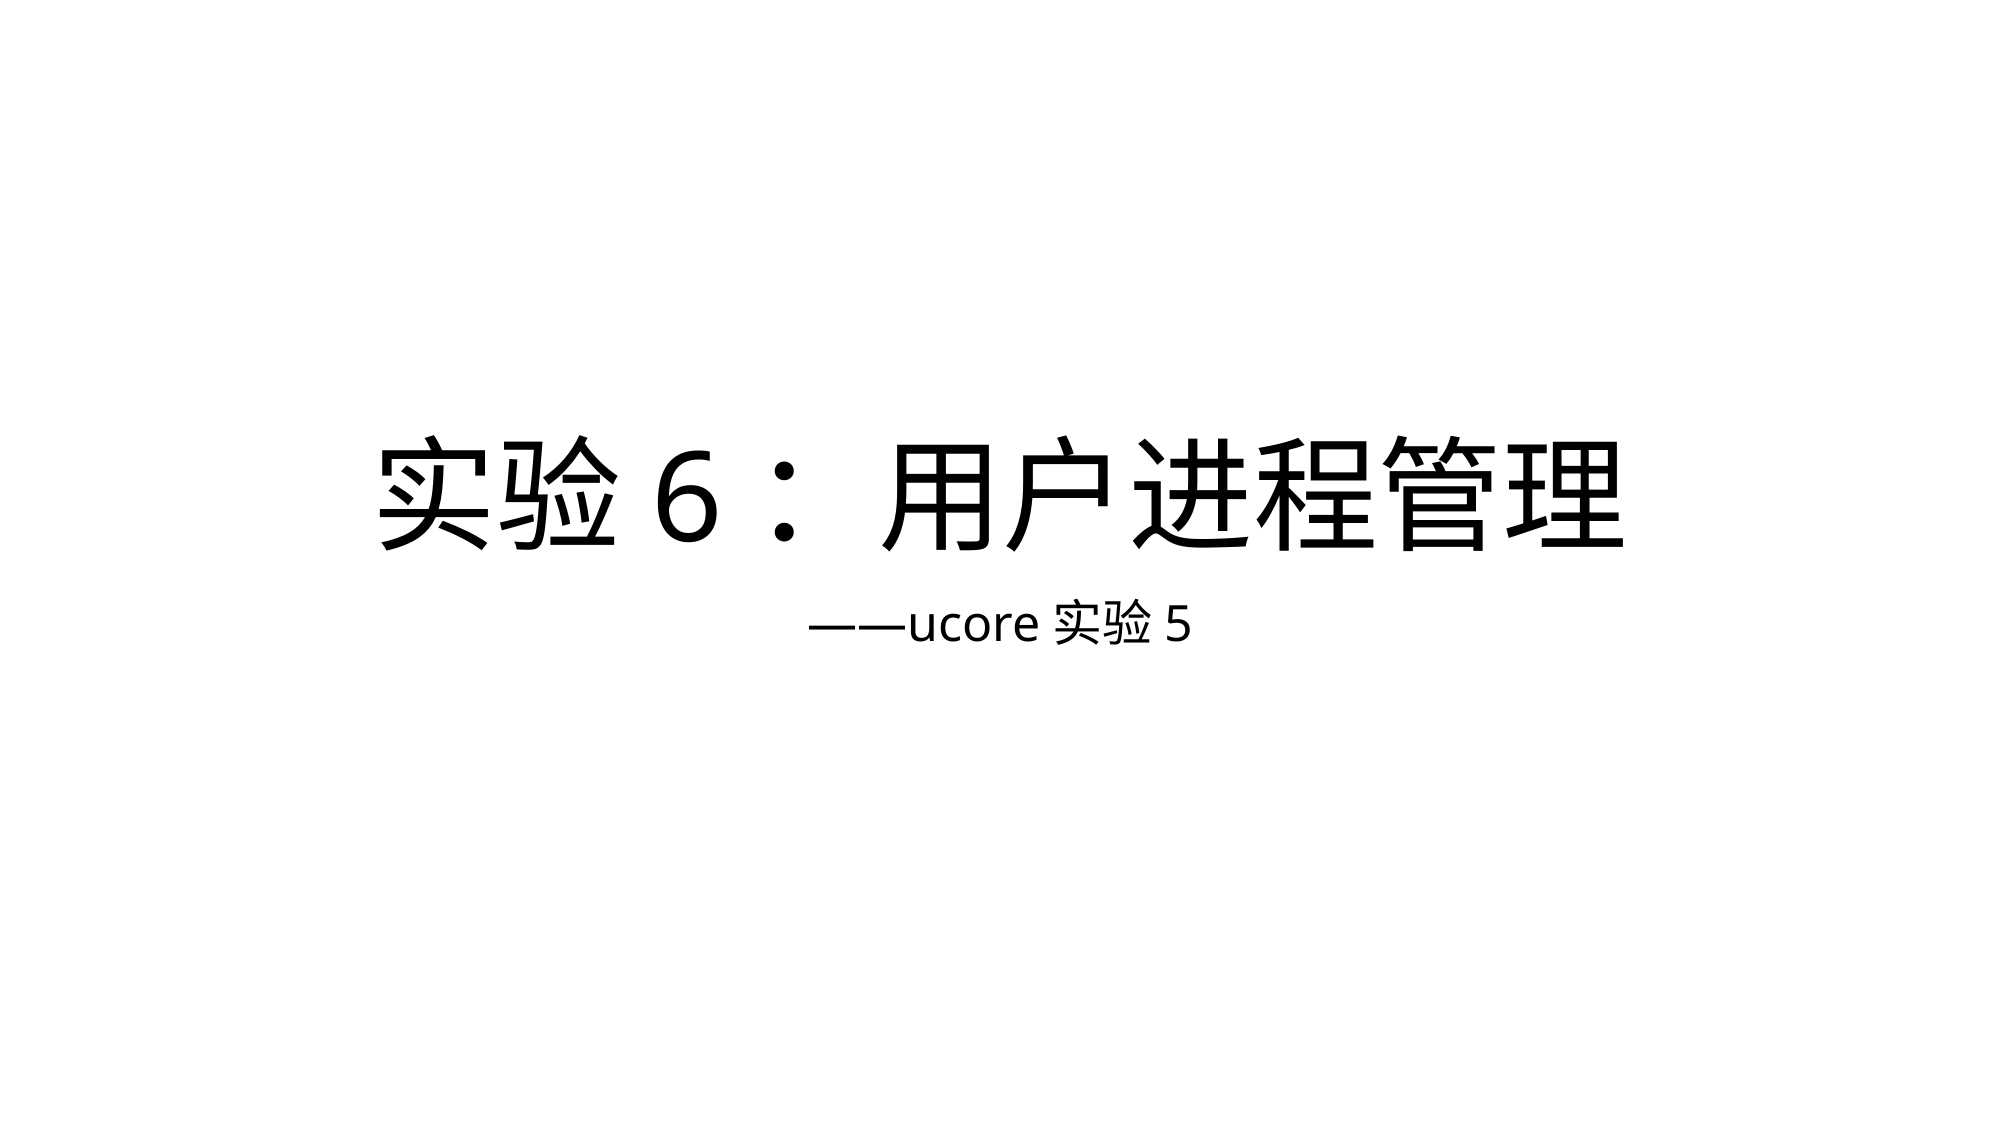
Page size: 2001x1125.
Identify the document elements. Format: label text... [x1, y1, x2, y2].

title 实验6：用户进程管理 [249, 184, 1750, 576]
subtitle ——ucore实验5 [249, 590, 1750, 863]
